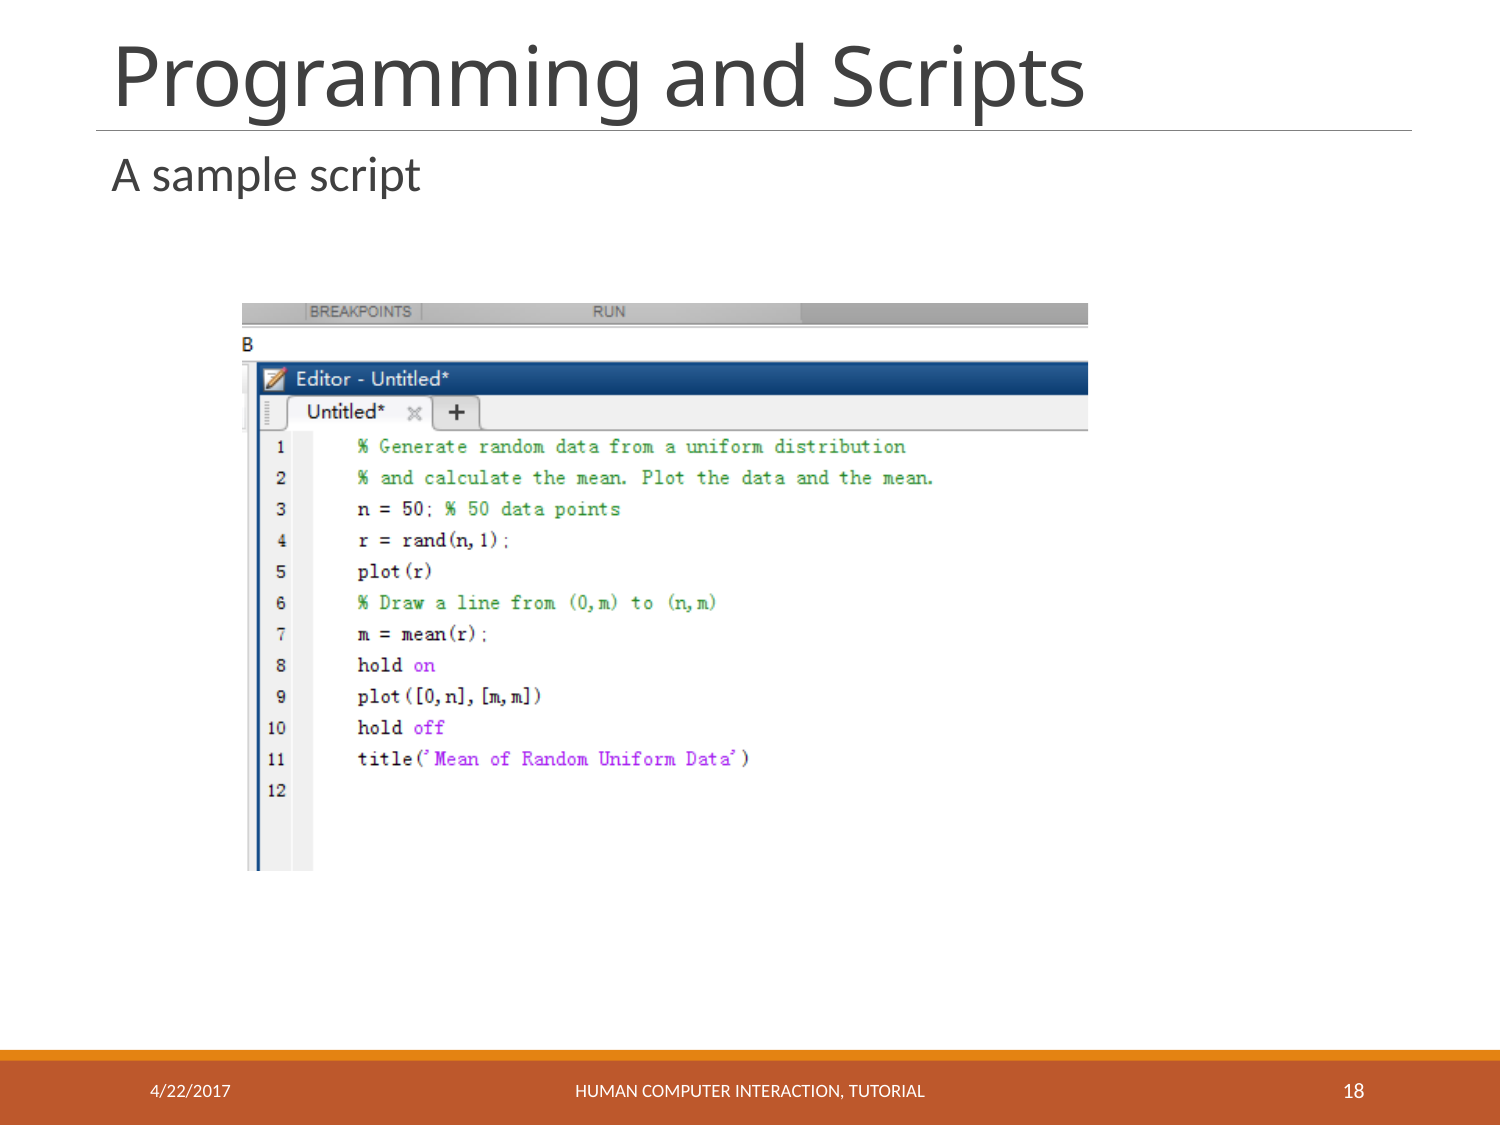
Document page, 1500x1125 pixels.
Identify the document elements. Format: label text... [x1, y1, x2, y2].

picture [241, 302, 1089, 872]
title Programming and Scripts [96, 19, 1413, 131]
slide_number 18 [1218, 1059, 1380, 1120]
footer HUMAN COMPUTER INTERACTION, TUTORIAL [453, 1059, 1047, 1120]
list A sample script [96, 140, 1413, 1034]
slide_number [135, 1059, 440, 1120]
